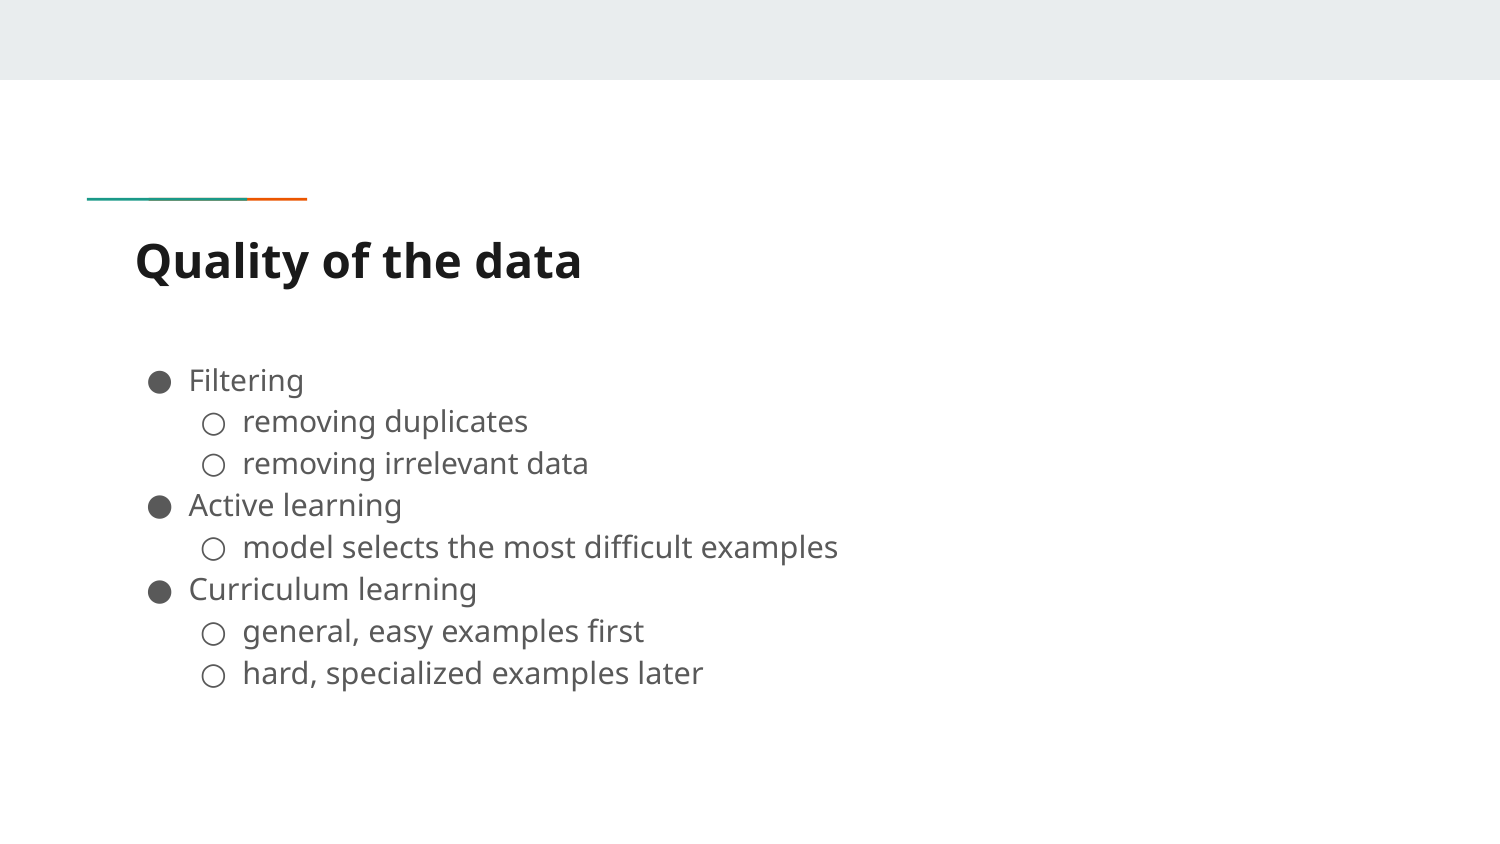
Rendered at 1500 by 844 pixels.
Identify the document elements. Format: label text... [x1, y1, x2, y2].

list Filtering removing duplicates removing irrelevant data Active learning model selects the most difficult examples Curriculum learning general, easy examples first hard, specialized examples later [119, 341, 1381, 712]
title Quality of the data [119, 216, 1381, 305]
